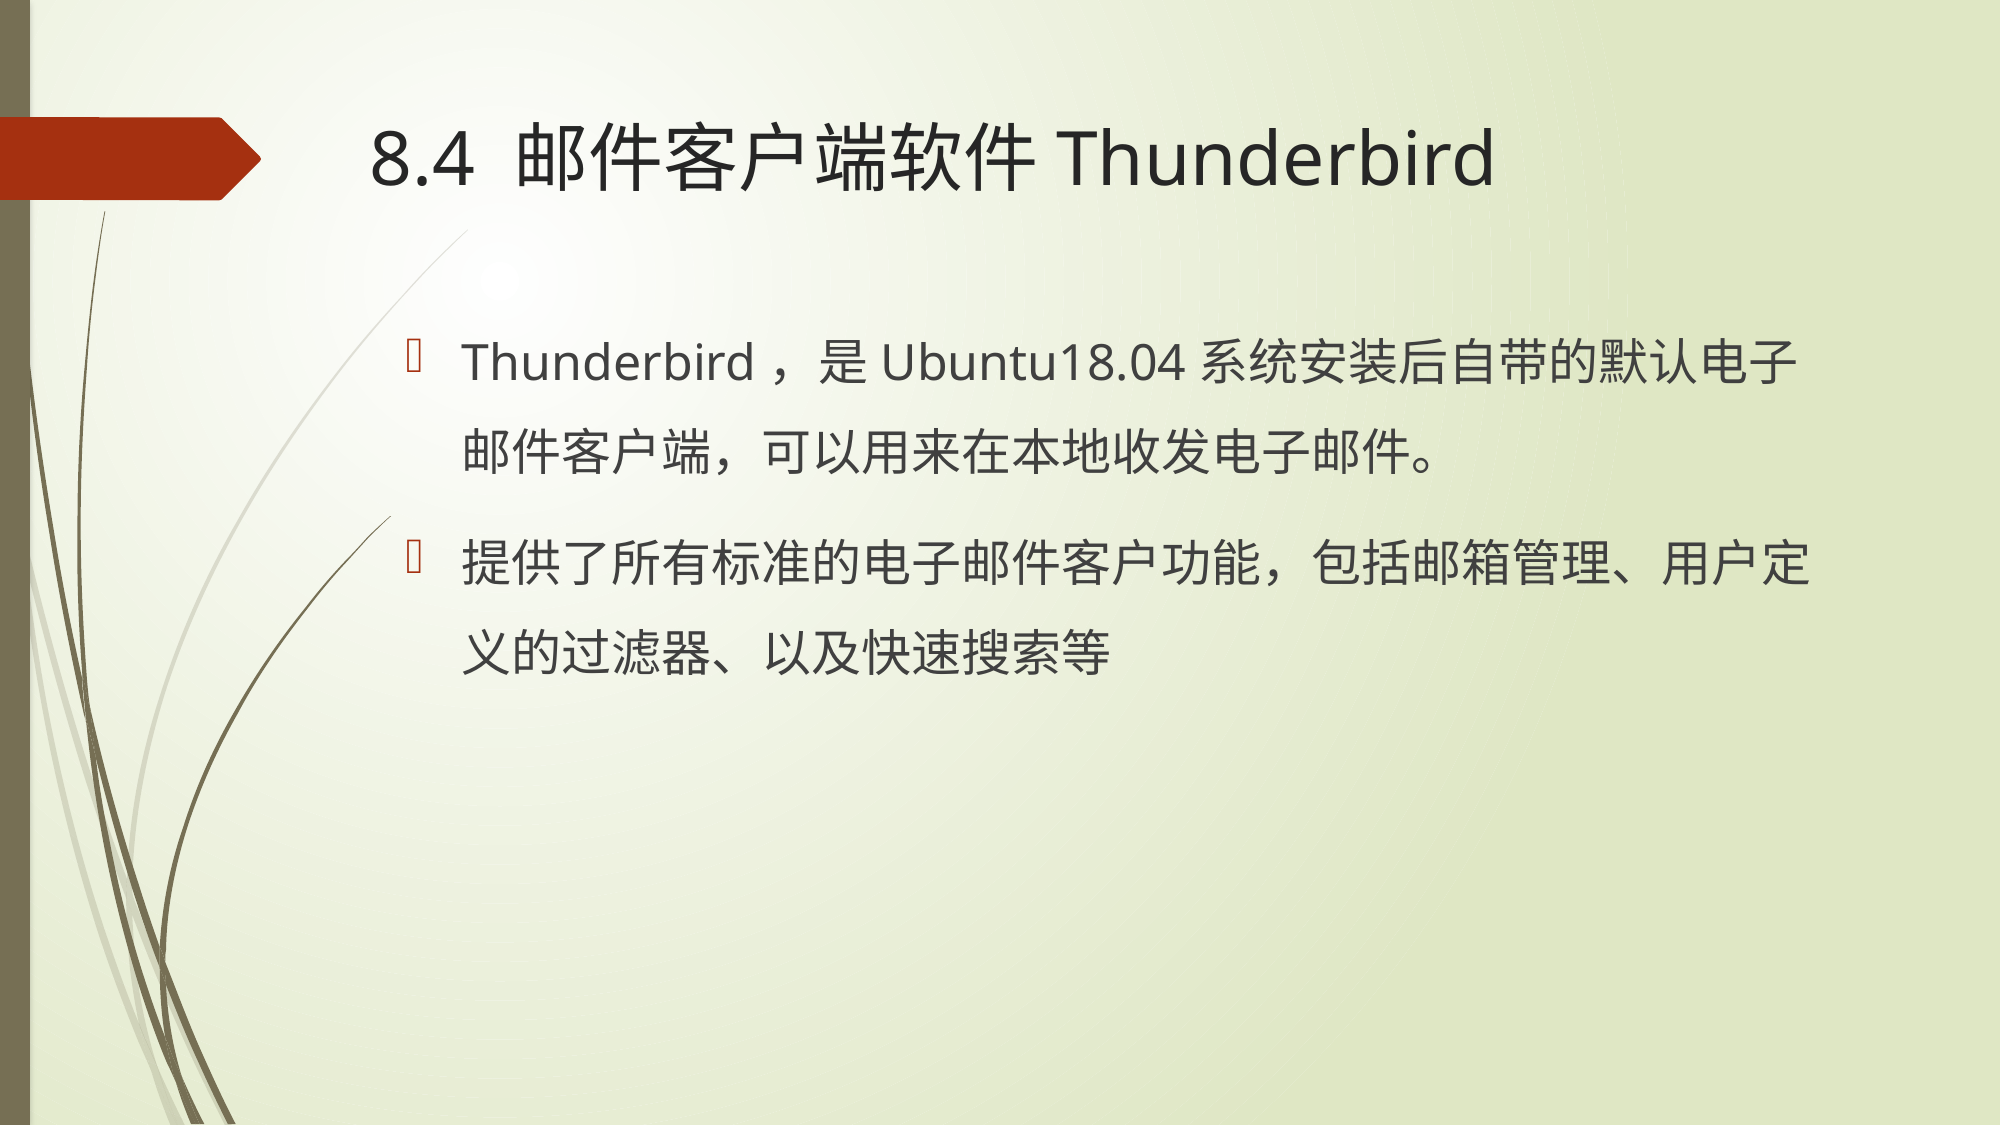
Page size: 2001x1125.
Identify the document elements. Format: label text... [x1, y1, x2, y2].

list Thunderbird，是Ubuntu18.04系统安装后自带的默认电子邮件客户端，可以用来在本地收发电子邮件。 提供了所有标准的电子邮件客户功能，包括邮箱管理、用户定义的过滤器、以及快速搜索等 [390, 293, 1854, 913]
title 8.4 邮件客户端软件Thunderbird [354, 102, 1817, 313]
